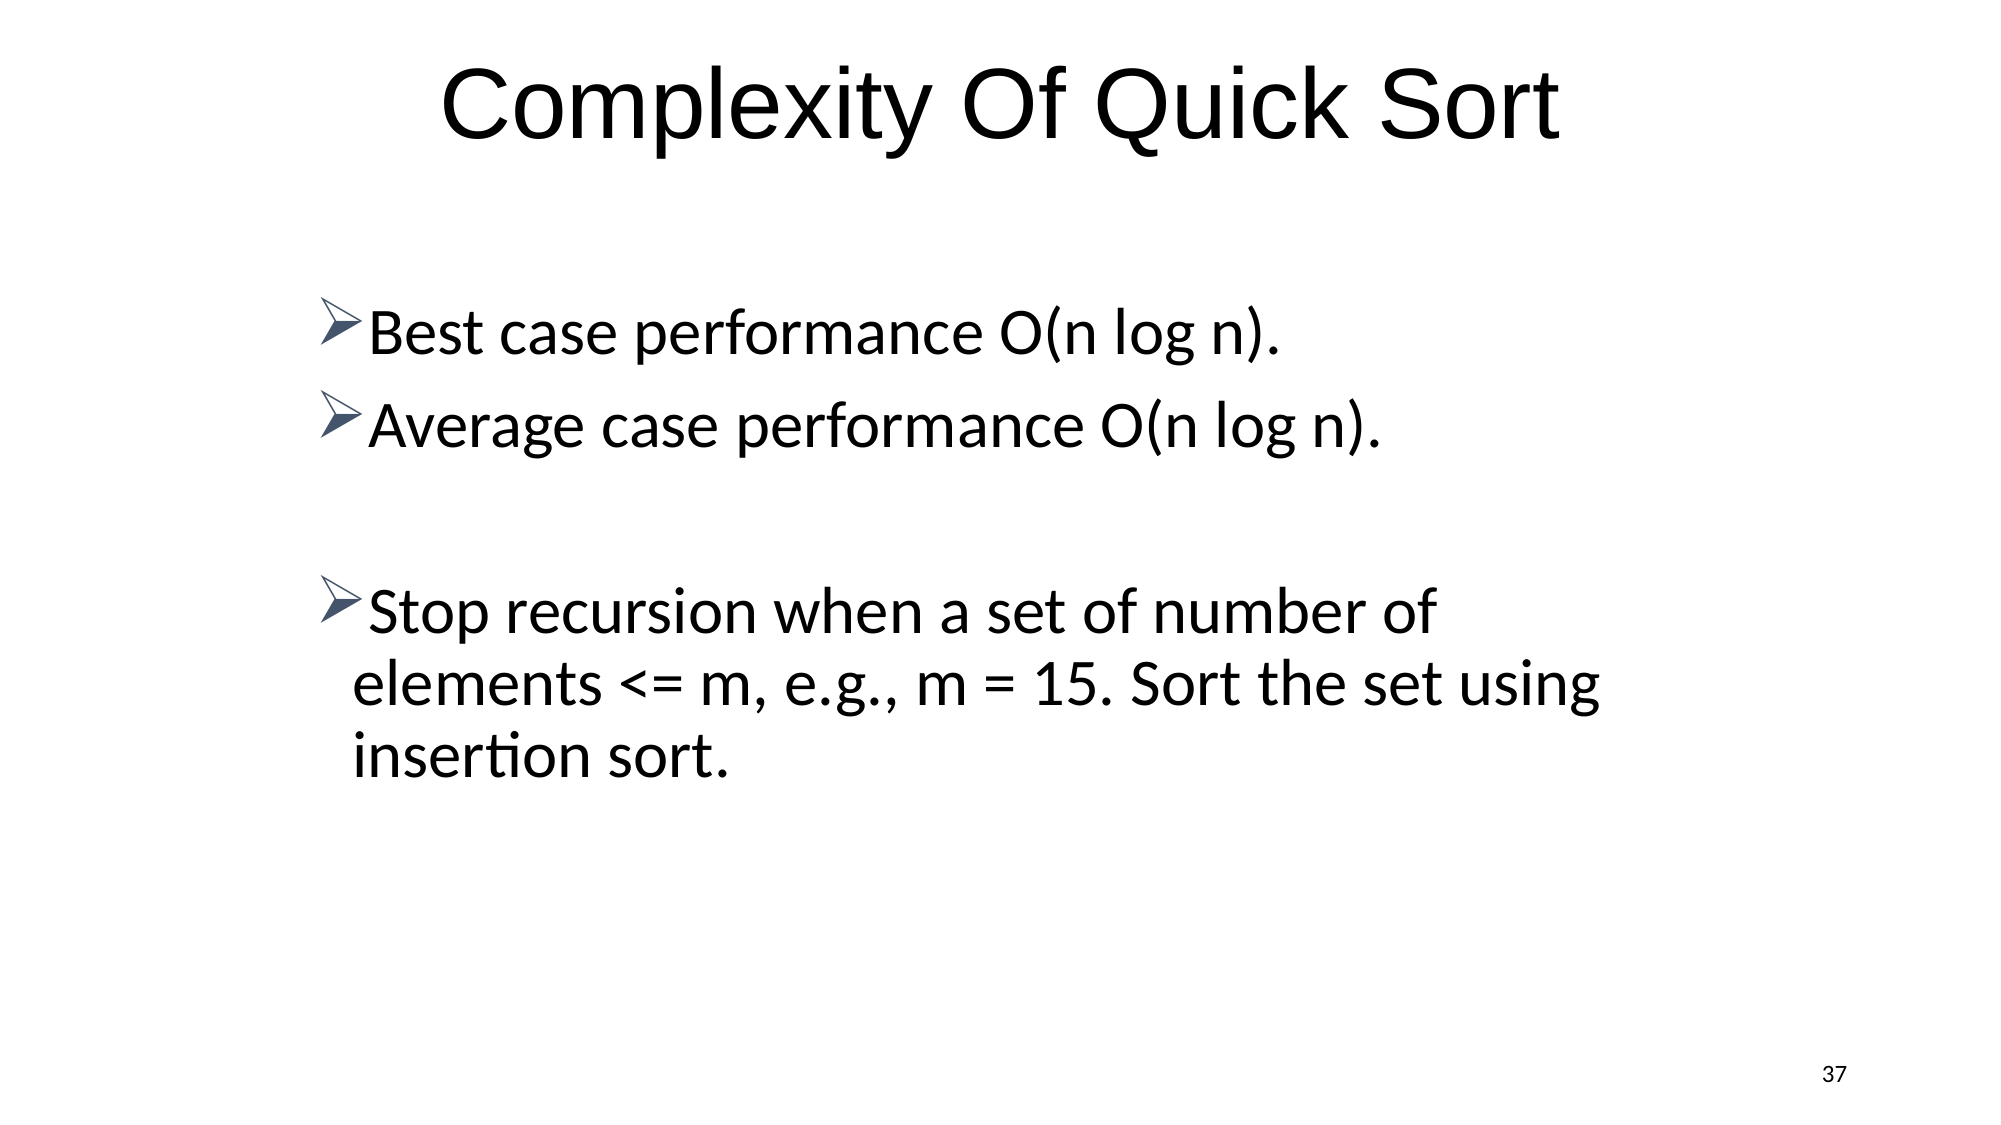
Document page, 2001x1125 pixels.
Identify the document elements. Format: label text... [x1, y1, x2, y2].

list Best case performance O(n log n). Average case performance O(n log n). Stop recursion when a set of number of elements <= m, e.g., m = 15. Sort the set using insertion sort. [300, 290, 1713, 983]
slide_number 37 [1412, 1042, 1863, 1103]
title Complexity Of Quick Sort [362, 24, 1638, 188]
